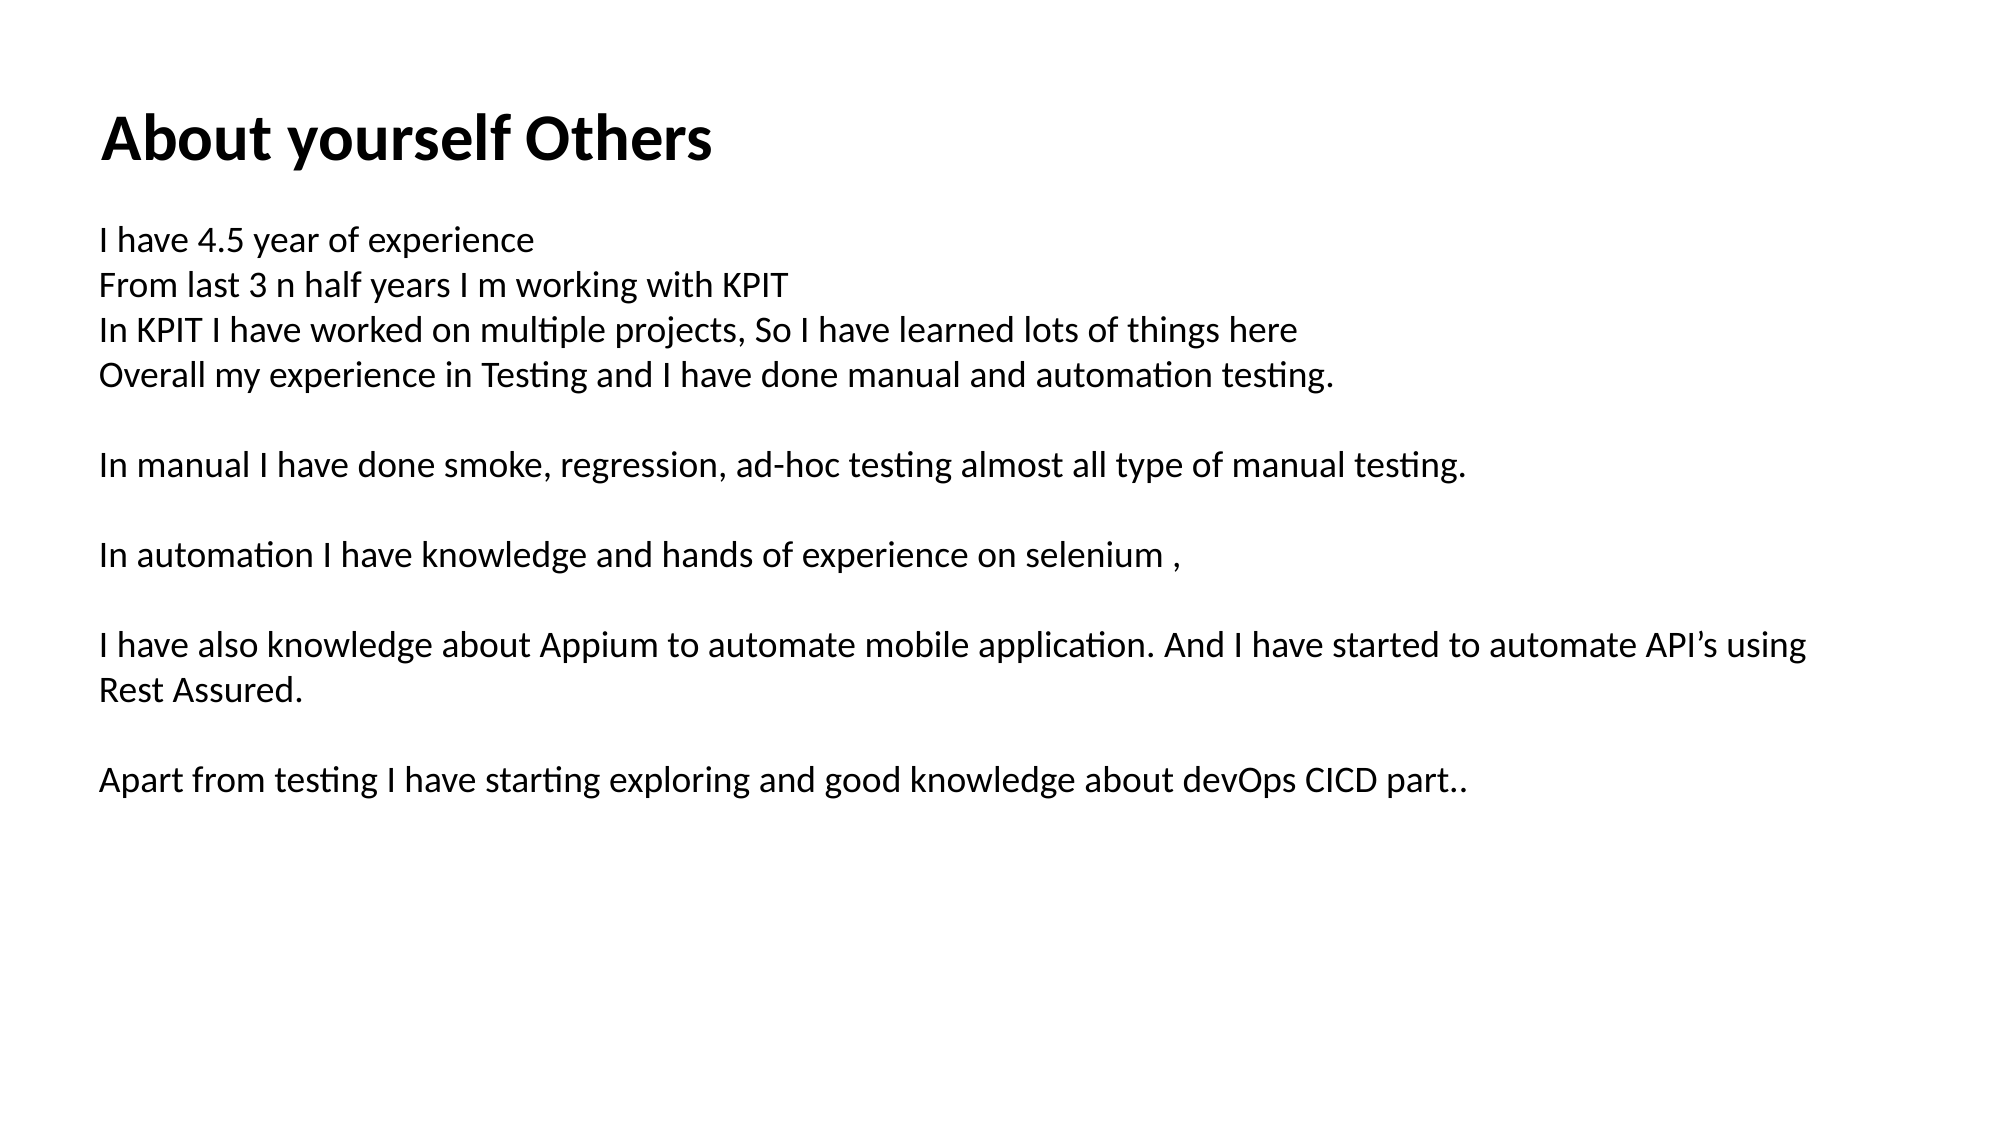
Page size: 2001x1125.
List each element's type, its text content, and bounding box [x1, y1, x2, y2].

text_box About yourself Others [86, 86, 729, 182]
text_box I have 4.5 year of experience From last 3 n half years I m working with KPIT In KPIT I have worked on multiple projects, So I have learned lots of things here Overall my experience in Testing and I have done manual and automation testing. In manual I have done smoke, regression, ad-hoc testing almost all type of manual testing. In automation I have knowledge and hands of experience on selenium , I have also knowledge about Appium to automate mobile application. And I have started to automate API’s using Rest Assured. Apart from testing I have starting exploring and good knowledge about devOps CICD part.. [84, 207, 1866, 853]
